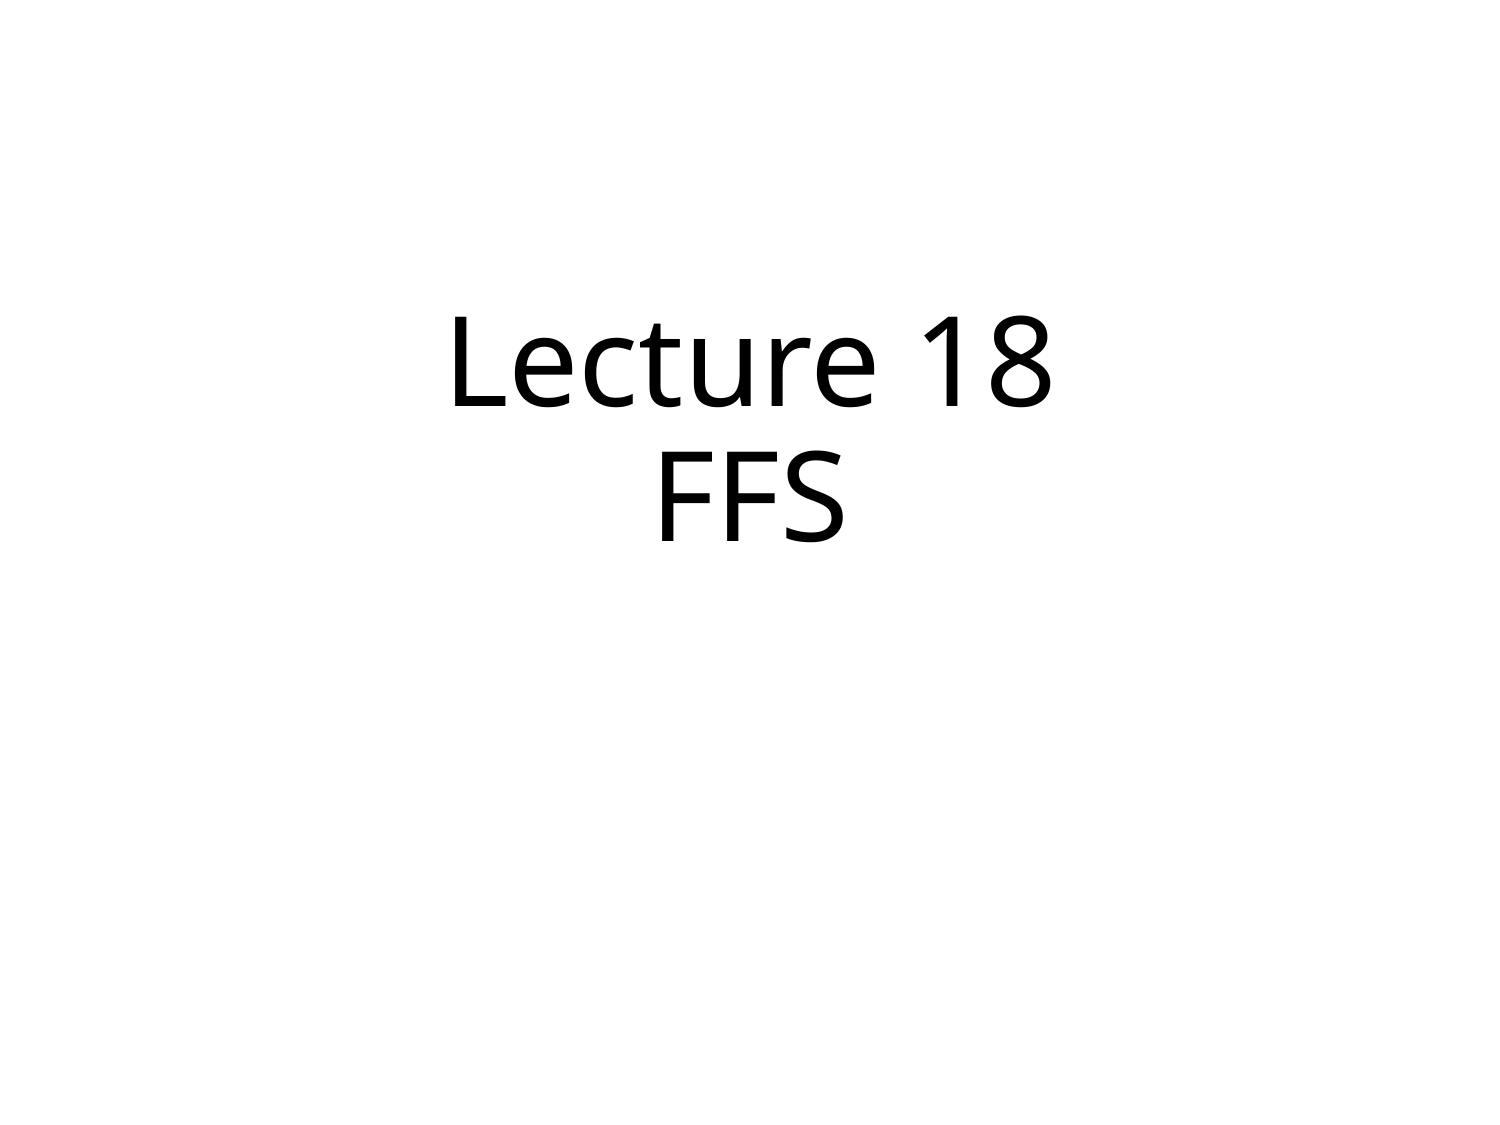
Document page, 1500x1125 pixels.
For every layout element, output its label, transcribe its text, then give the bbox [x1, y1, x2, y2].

title Lecture 18 FFS [187, 184, 1313, 576]
